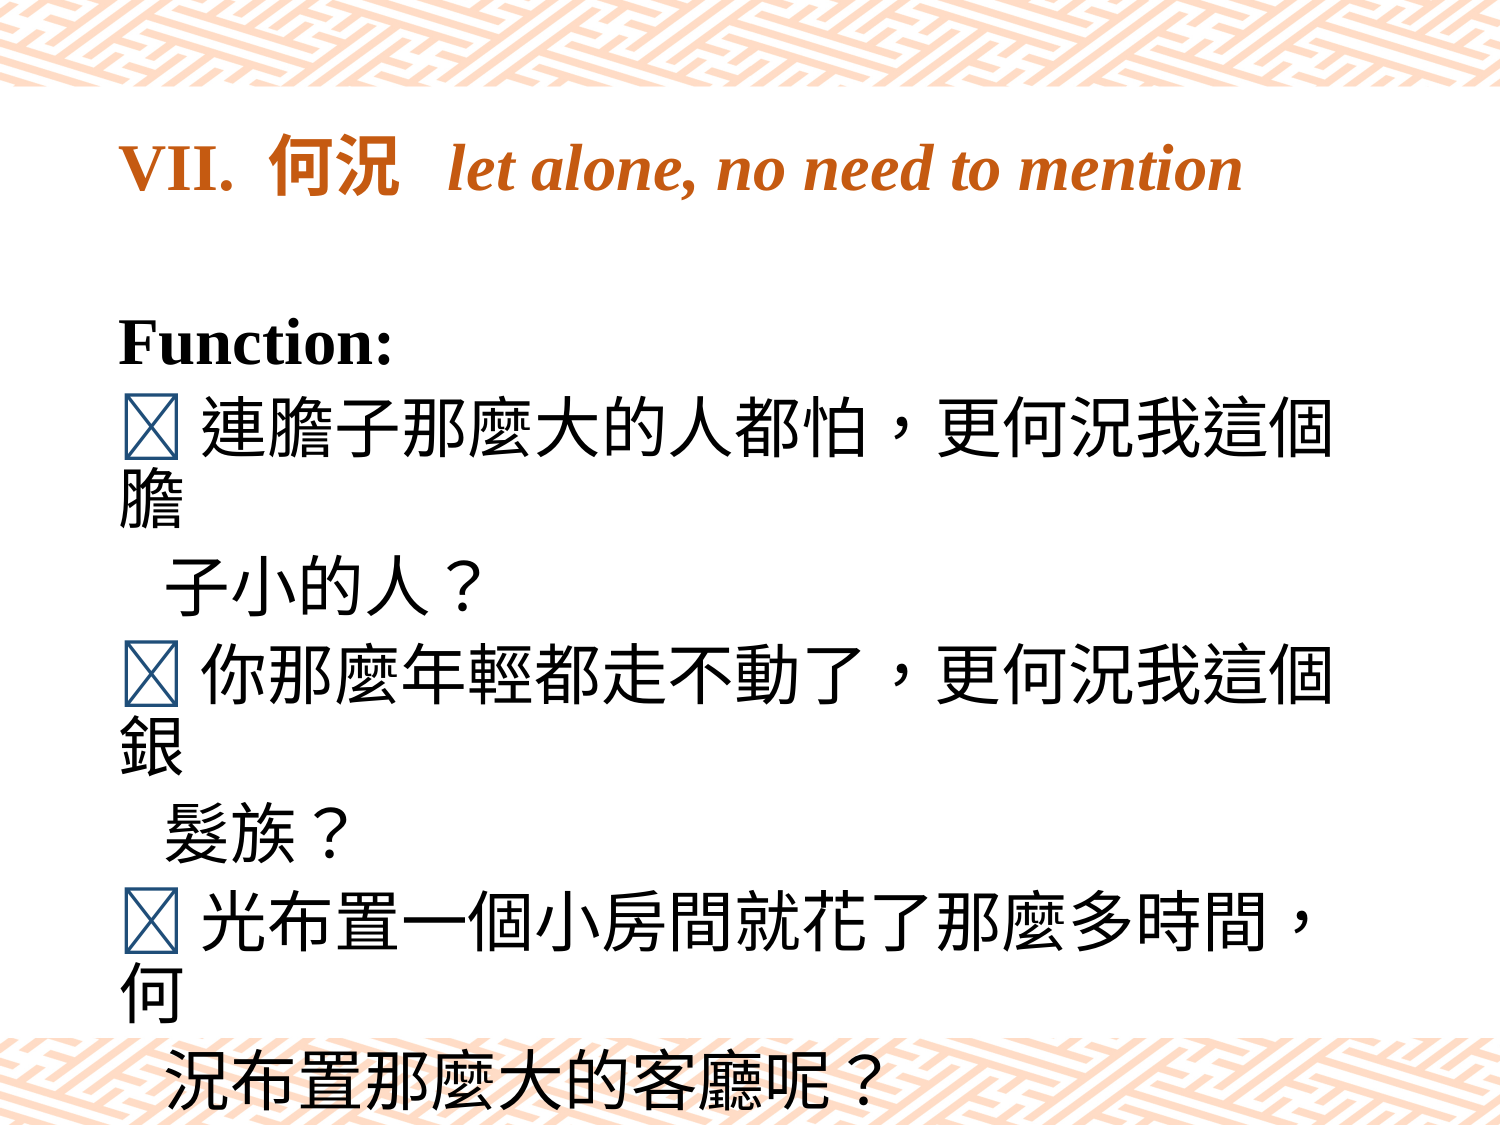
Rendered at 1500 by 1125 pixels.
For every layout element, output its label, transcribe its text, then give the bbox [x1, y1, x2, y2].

list Function: 連膽子那麼大的人都怕，更何況我這個膽 子小的人？ 你那麼年輕都走不動了，更何況我這個銀 髮族？ 光布置一個小房間就花了那麼多時間，何 況布置那麼大的客廳呢？ [103, 299, 1397, 1014]
title VII. 何況 let alone, no need to mention [103, 59, 1397, 278]
picture [0, 0, 1500, 1125]
